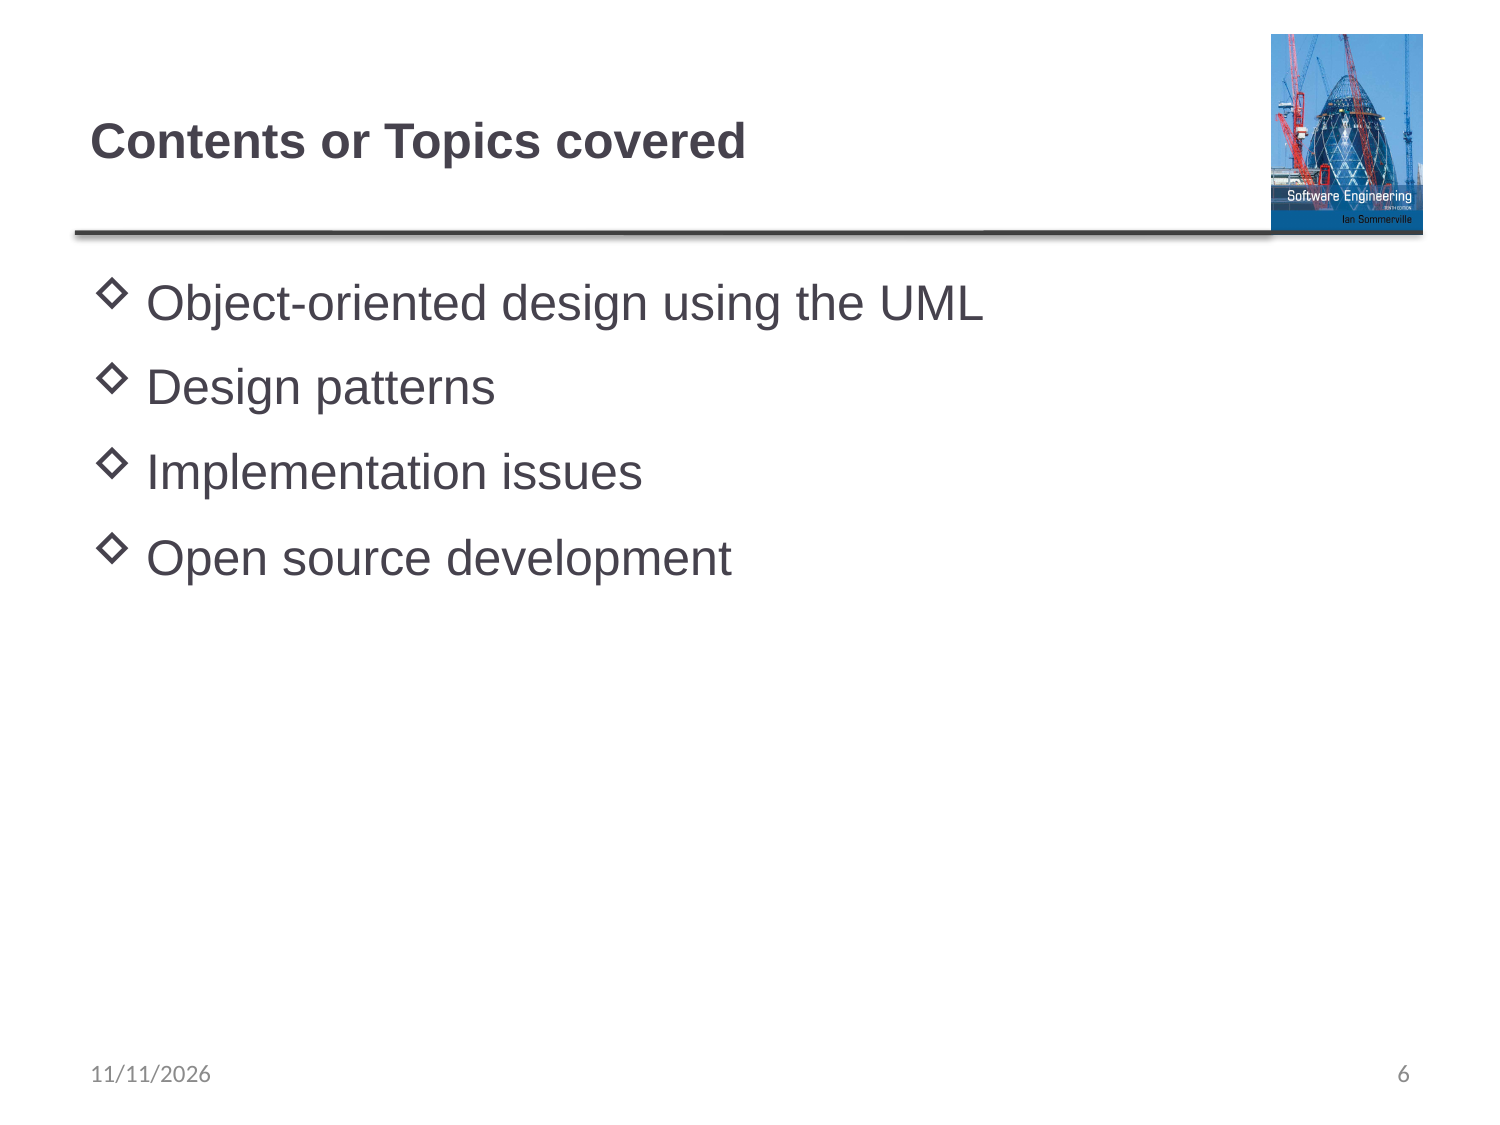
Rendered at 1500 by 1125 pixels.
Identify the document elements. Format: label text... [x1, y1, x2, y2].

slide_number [75, 1042, 425, 1103]
slide_number 6 [1074, 1042, 1425, 1103]
picture [1271, 34, 1423, 230]
list Object-oriented design using the UML Design patterns Implementation issues Open source development [75, 262, 1425, 1005]
title Contents or Topics covered [74, 44, 1272, 233]
